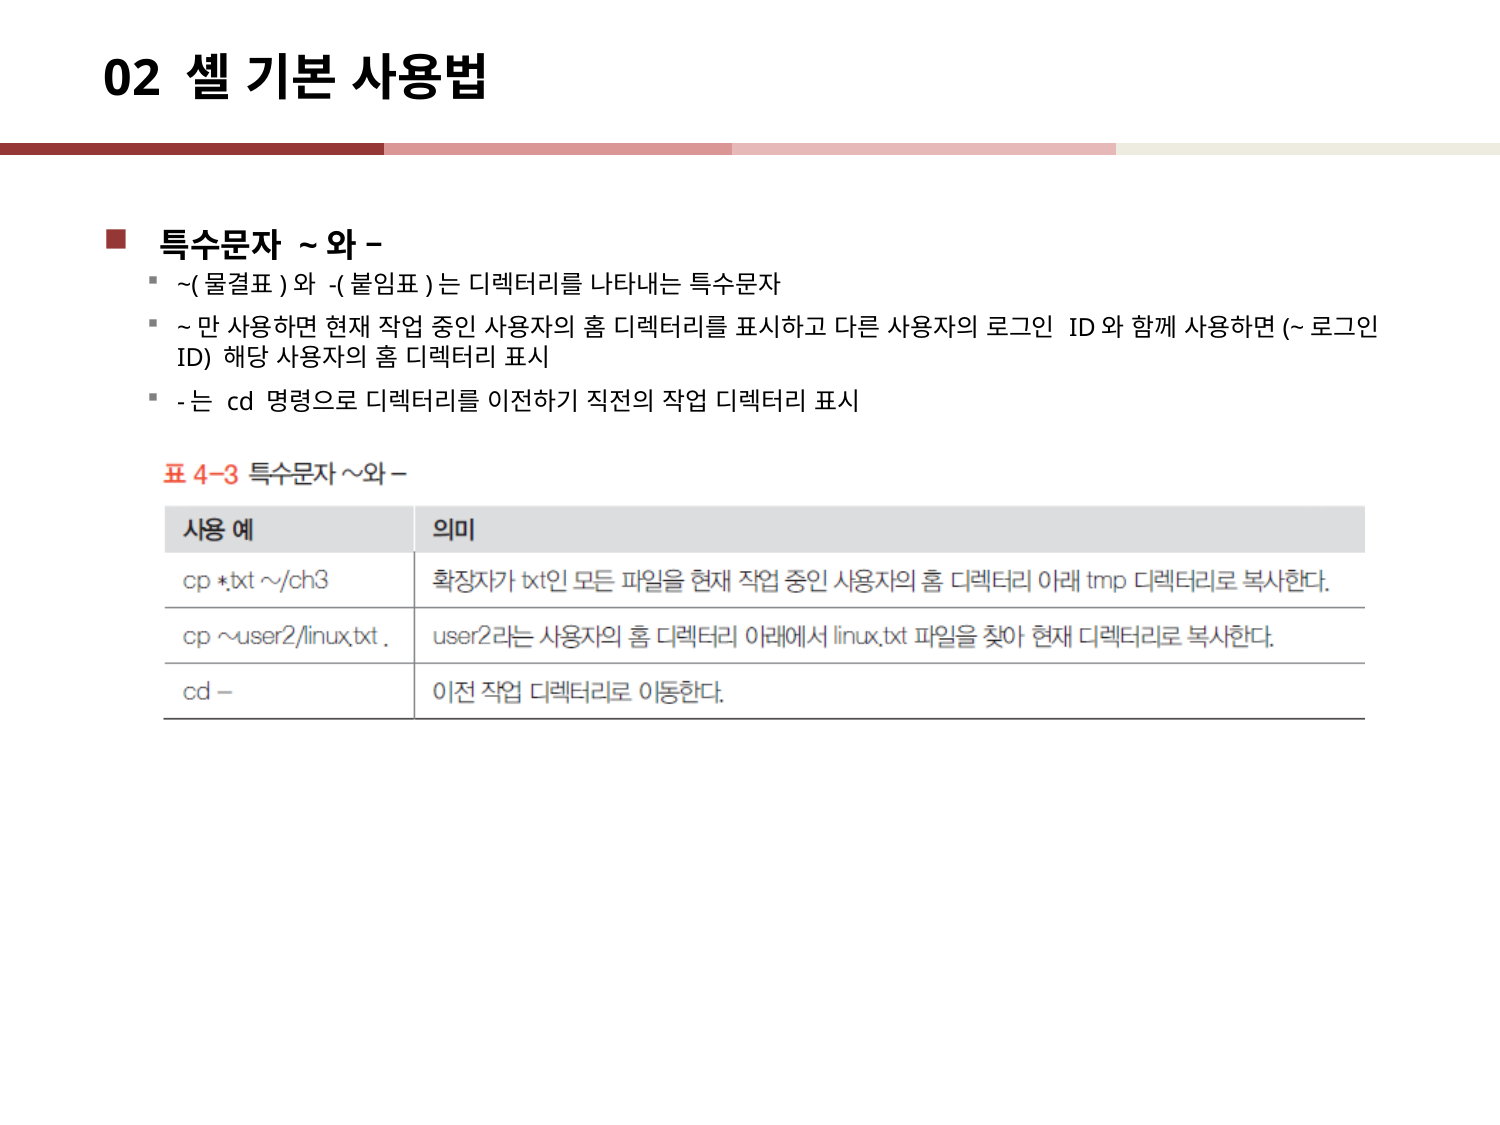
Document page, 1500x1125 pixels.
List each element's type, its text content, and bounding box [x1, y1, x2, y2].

list 특수문자 ~와 – ~(물결표)와 -(붙임표)는 디렉터리를 나타내는 특수문자 ~만 사용하면 현재 작업 중인 사용자의 홈 디렉터리를 표시하고 다른 사용자의 로그인 ID와 함께 사용하면(~로그인 ID) 해당 사용자의 홈 디렉터리 표시 -는 cd 명령으로 디렉터리를 이전하기 직전의 작업 디렉터리 표시 [88, 196, 1436, 1083]
picture [158, 455, 1366, 724]
title 02 셸 기본 사용법 [88, 30, 1330, 121]
